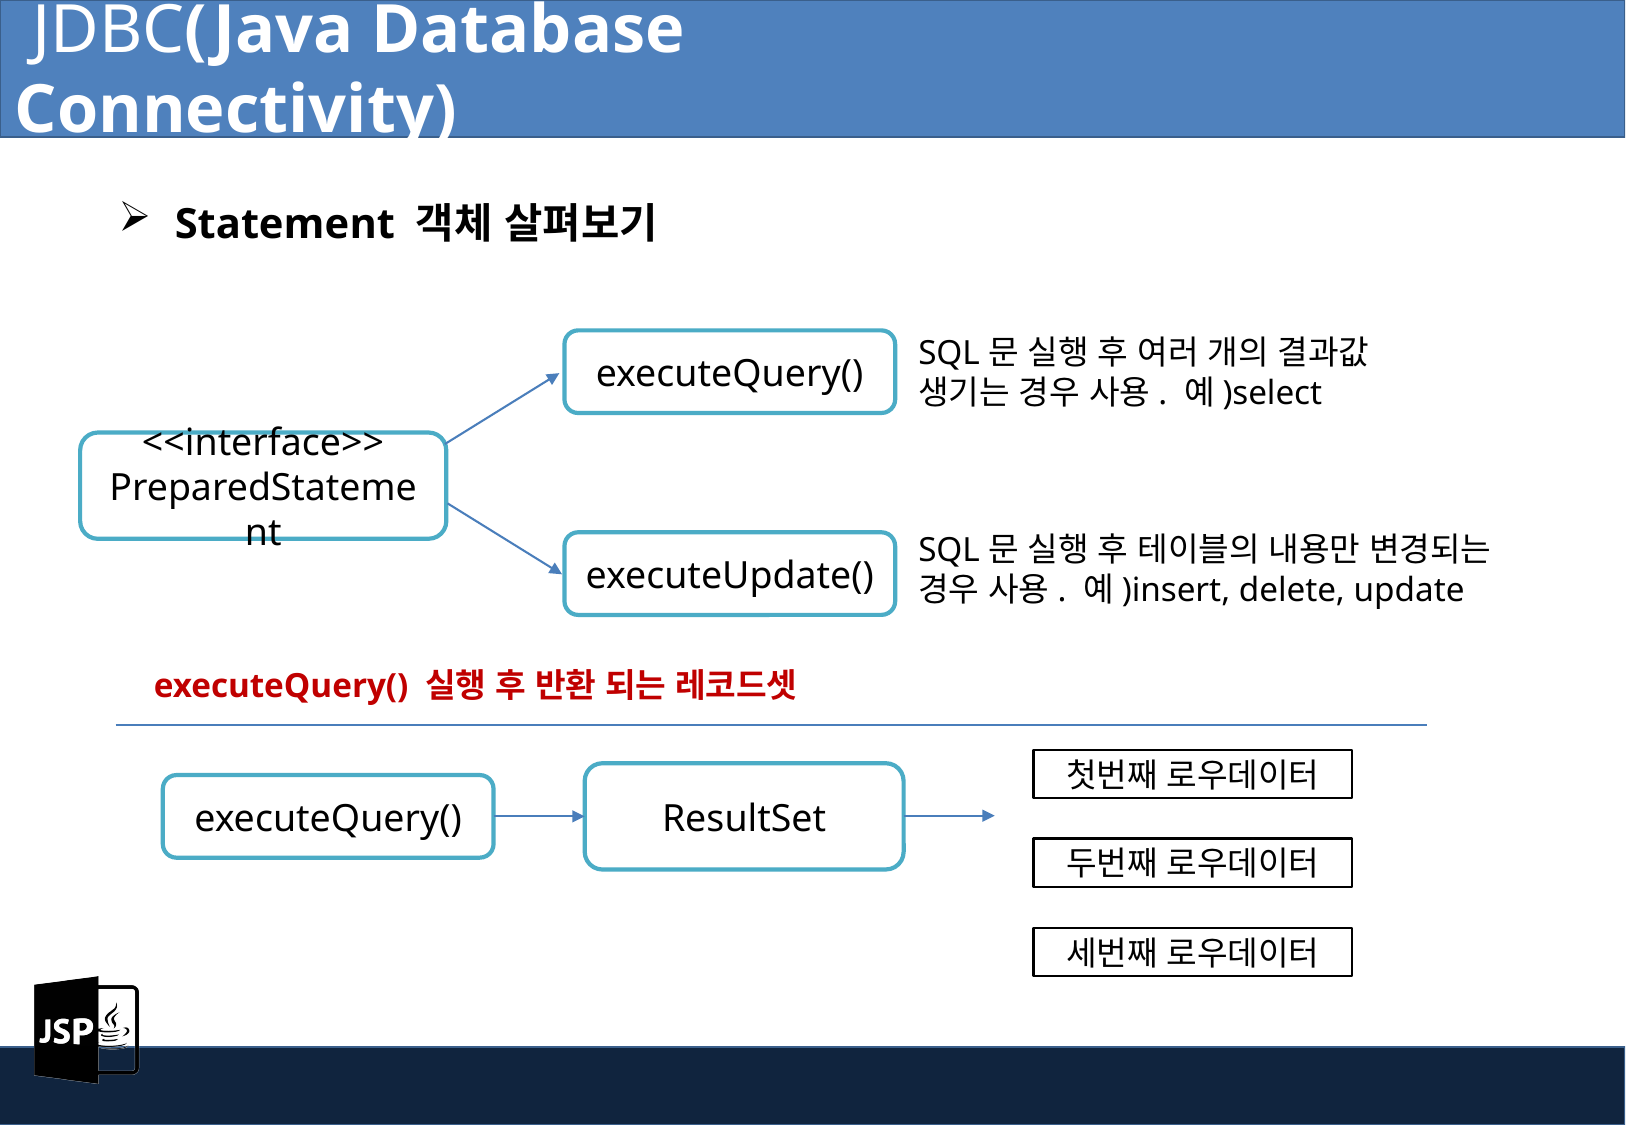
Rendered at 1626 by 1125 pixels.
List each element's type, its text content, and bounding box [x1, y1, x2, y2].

text_box executeQuery() [562, 328, 898, 416]
text_box executeQuery() 실행 후 반환 되는 레코드셋 [139, 656, 892, 712]
text_box 세번째 로우데이터 [1031, 926, 1355, 978]
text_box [444, 372, 560, 445]
text_box executeQuery() [160, 772, 496, 860]
text_box <<interface>> PreparedStatement [78, 430, 449, 541]
text_box 첫번째 로우데이터 [1031, 748, 1355, 800]
text_box JDBC(Java Database Connectivity) [0, 0, 1144, 136]
text_box executeUpdate() [562, 530, 898, 618]
text_box Statement 객체 살펴보기 [103, 164, 1463, 254]
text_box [447, 503, 563, 575]
text_box SQL문 실행 후 테이블의 내용만 변경되는 경우 사용. 예)insert, delete, update [903, 520, 1569, 615]
text_box 두번째 로우데이터 [1031, 836, 1355, 889]
text_box SQL문 실행 후 여러 개의 결과값 생기는 경우 사용. 예)select [903, 323, 1483, 419]
picture [32, 976, 141, 1084]
text_box ResultSet [582, 761, 906, 872]
